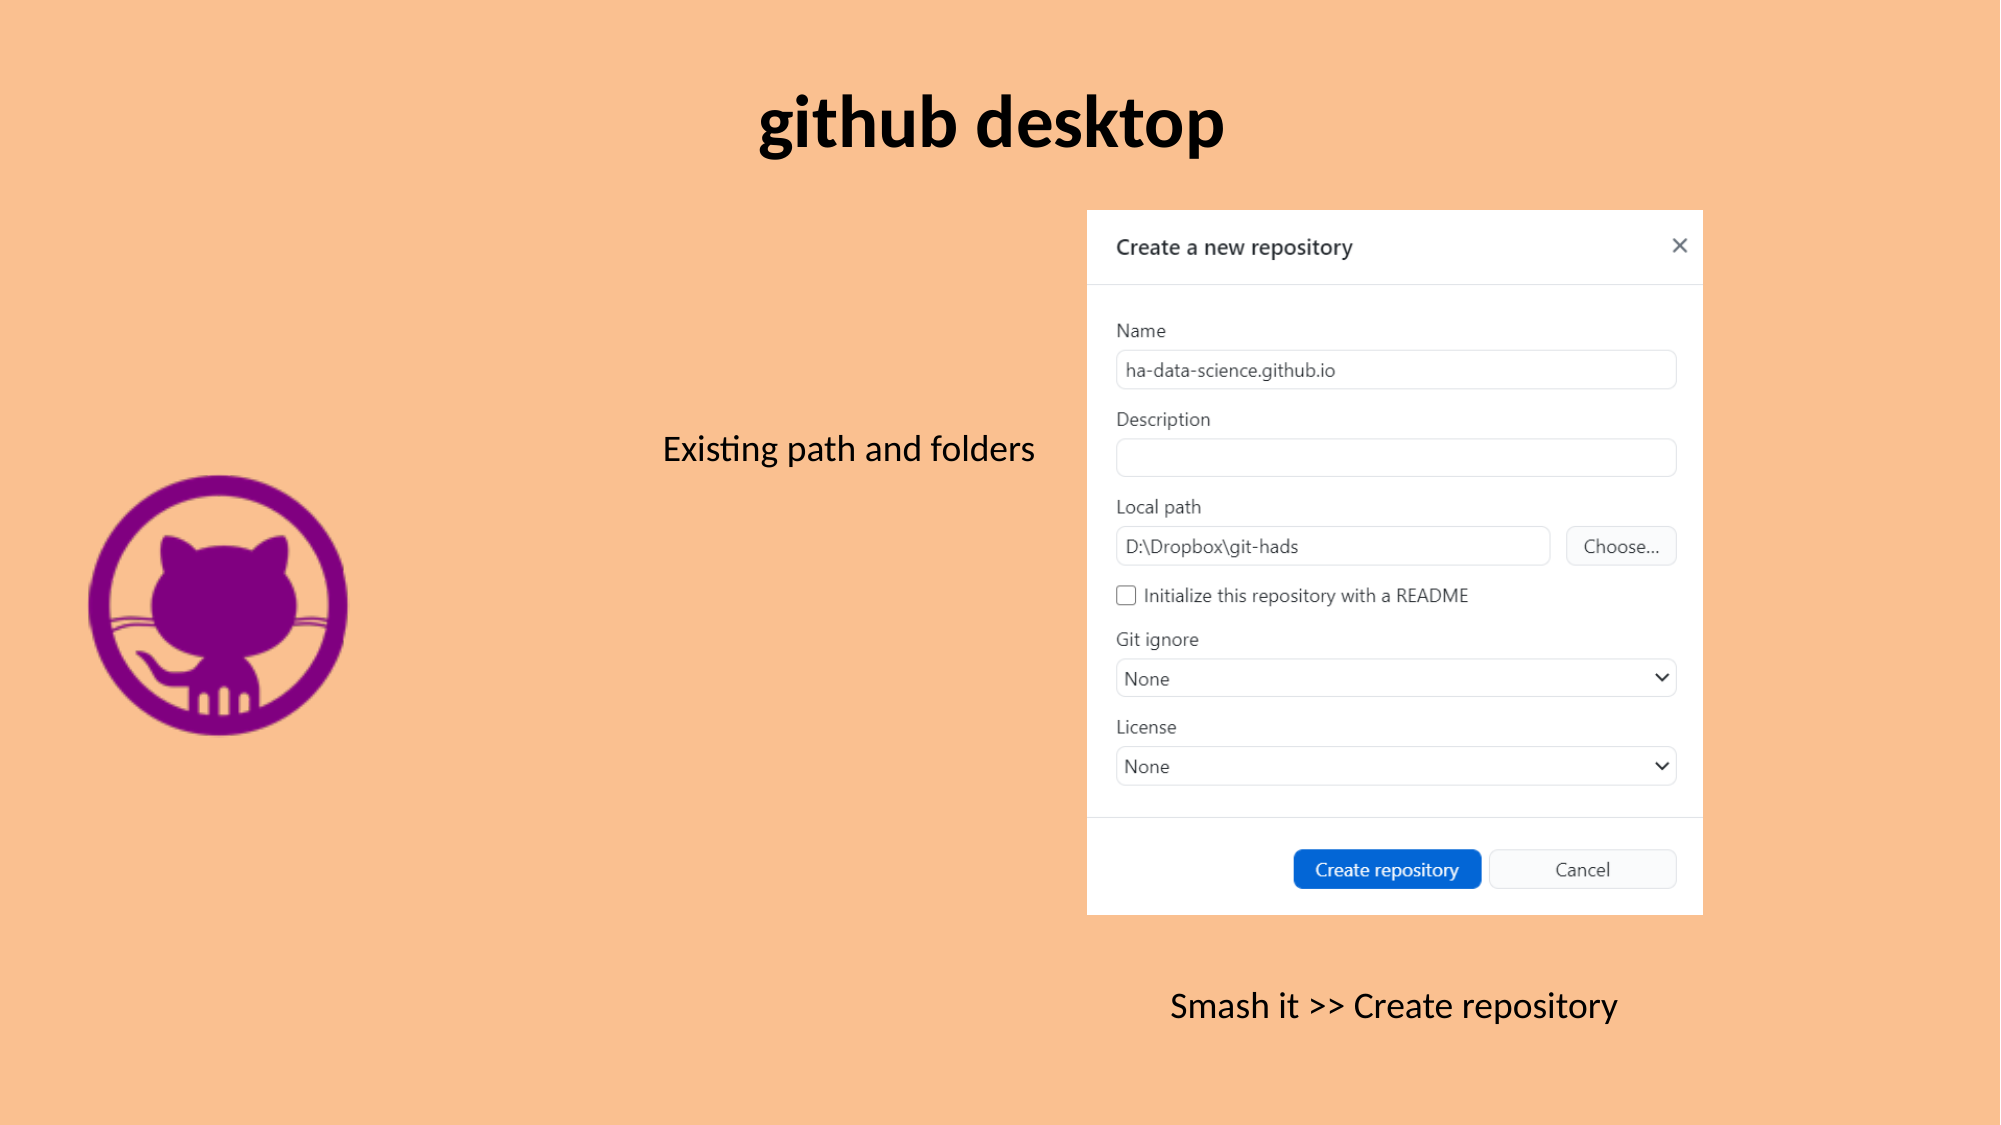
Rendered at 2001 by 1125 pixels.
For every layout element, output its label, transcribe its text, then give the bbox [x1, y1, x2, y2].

text_box Existing path and folders [648, 416, 1051, 476]
picture [87, 474, 351, 738]
text_box github desktop [360, 65, 1624, 171]
picture [1087, 210, 1703, 915]
text_box Smash it >> Create repository [1155, 973, 1634, 1033]
